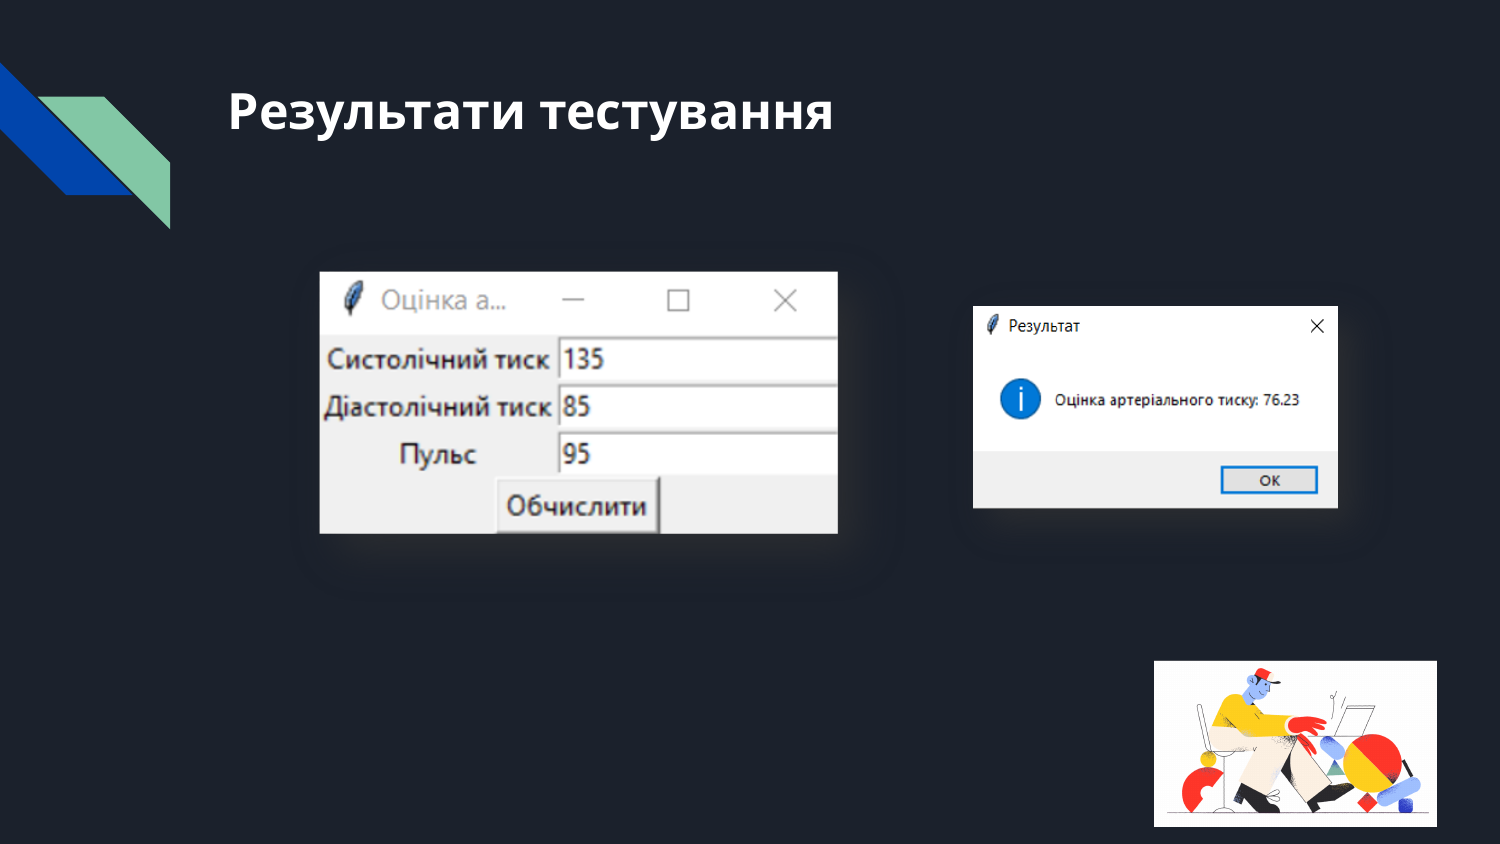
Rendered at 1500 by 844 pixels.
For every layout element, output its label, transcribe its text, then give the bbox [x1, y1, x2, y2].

title Результати тестування [212, 64, 1368, 215]
picture [943, 275, 1398, 568]
picture [282, 234, 913, 609]
picture [1154, 657, 1437, 827]
